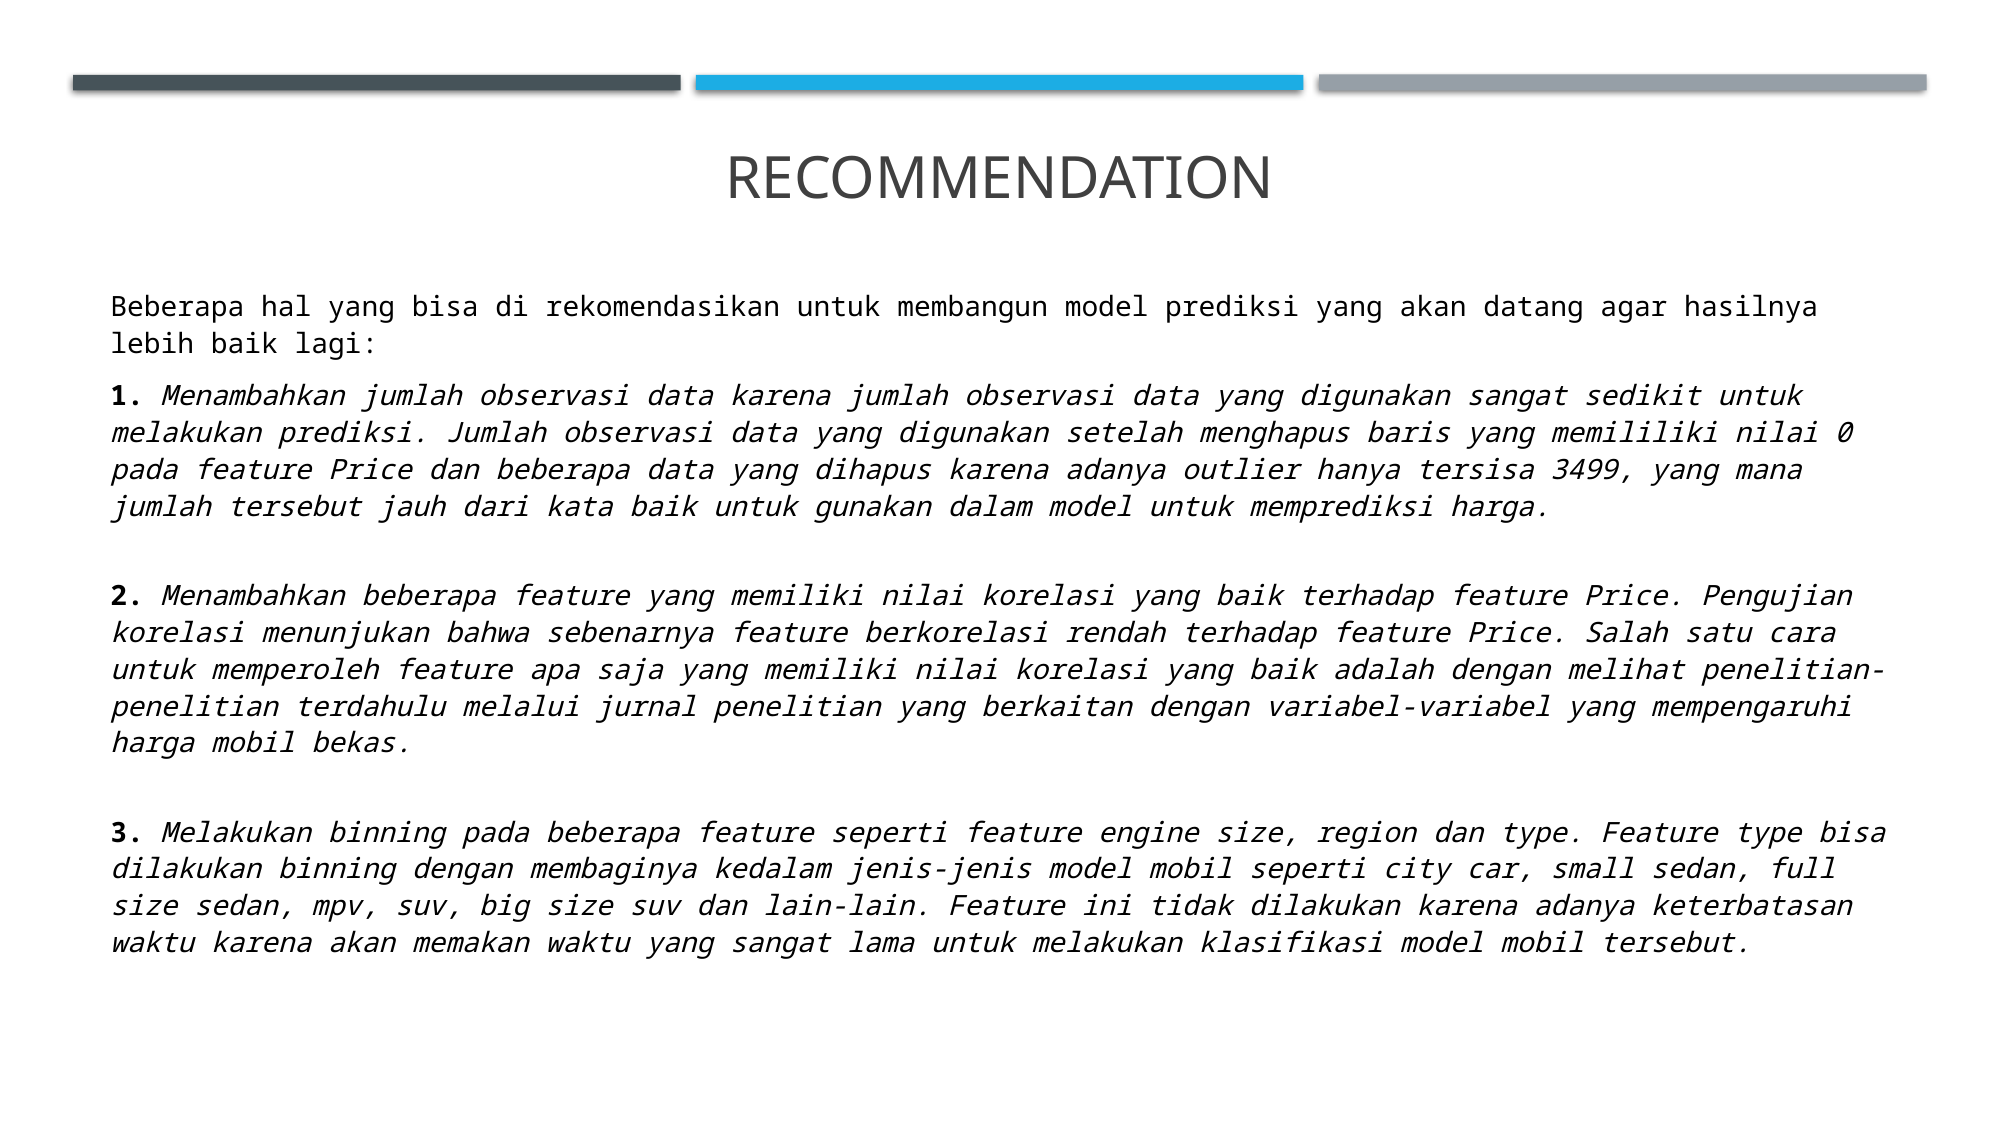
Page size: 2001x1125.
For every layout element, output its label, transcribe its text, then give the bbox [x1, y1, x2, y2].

list Beberapa hal yang bisa di rekomendasikan untuk membangun model prediksi yang akan datang agar hasilnya lebih baik lagi: 1. Menambahkan jumlah observasi data karena jumlah observasi data yang digunakan sangat sedikit untuk melakukan prediksi. Jumlah observasi data yang digunakan setelah menghapus baris yang memililiki nilai 0 pada feature Price dan beberapa data yang dihapus karena adanya outlier hanya tersisa 3499, yang mana jumlah tersebut jauh dari kata baik untuk gunakan dalam model untuk memprediksi harga. 2. Menambahkan beberapa feature yang memiliki nilai korelasi yang baik terhadap feature Price. Pengujian korelasi menunjukan bahwa sebenarnya feature berkorelasi rendah terhadap feature Price. Salah satu cara untuk memperoleh feature apa saja yang memiliki nilai korelasi yang baik adalah dengan melihat penelitian-penelitian terdahulu melalui jurnal penelitian yang berkaitan dengan variabel-variabel yang mempengaruhi harga mobil bekas. 3. Melakukan binning pada beberapa feature seperti feature engine size, region dan type. Feature type bisa dilakukan binning dengan membaginya kedalam jenis-jenis model mobil seperti city car, small sedan, full size sedan, mpv, suv, big size suv dan lain-lain. Feature ini tidak dilakukan karena adanya keterbatasan waktu karena akan memakan waktu yang sangat lama untuk melakukan klasifikasi model mobil tersebut. [95, 277, 1905, 981]
title Recommendation [95, 115, 1905, 218]
